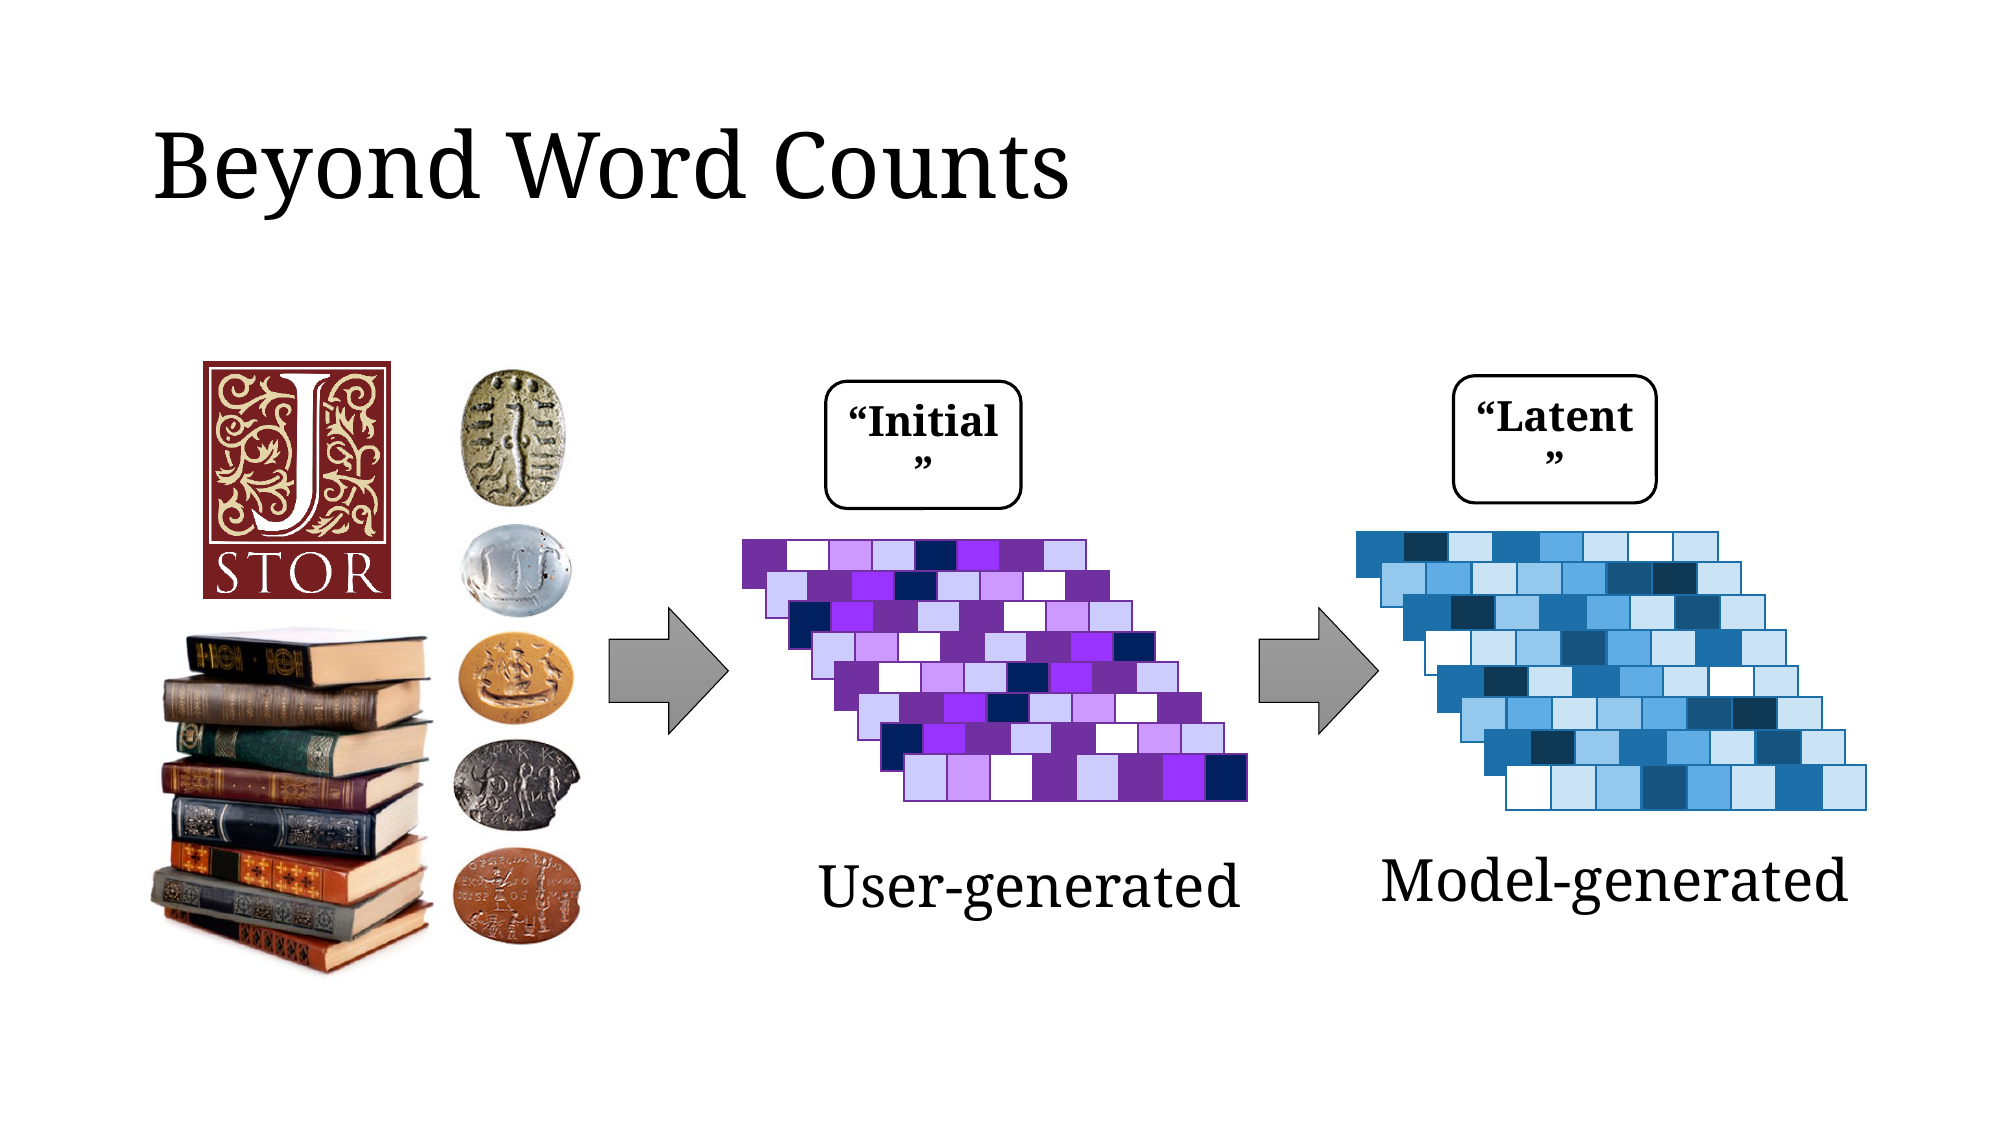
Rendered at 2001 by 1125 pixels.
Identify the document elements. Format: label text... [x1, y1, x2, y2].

text_box User-generated [803, 841, 1256, 927]
text_box [608, 606, 730, 736]
text_box “Initial” [824, 380, 1023, 510]
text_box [742, 540, 1248, 802]
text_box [138, 360, 583, 981]
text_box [1357, 531, 1867, 810]
text_box [1258, 606, 1357, 736]
text_box Model-generated [1365, 836, 1865, 921]
title Beyond Word Counts [137, 59, 1863, 278]
text_box “Latent” [1452, 374, 1658, 504]
